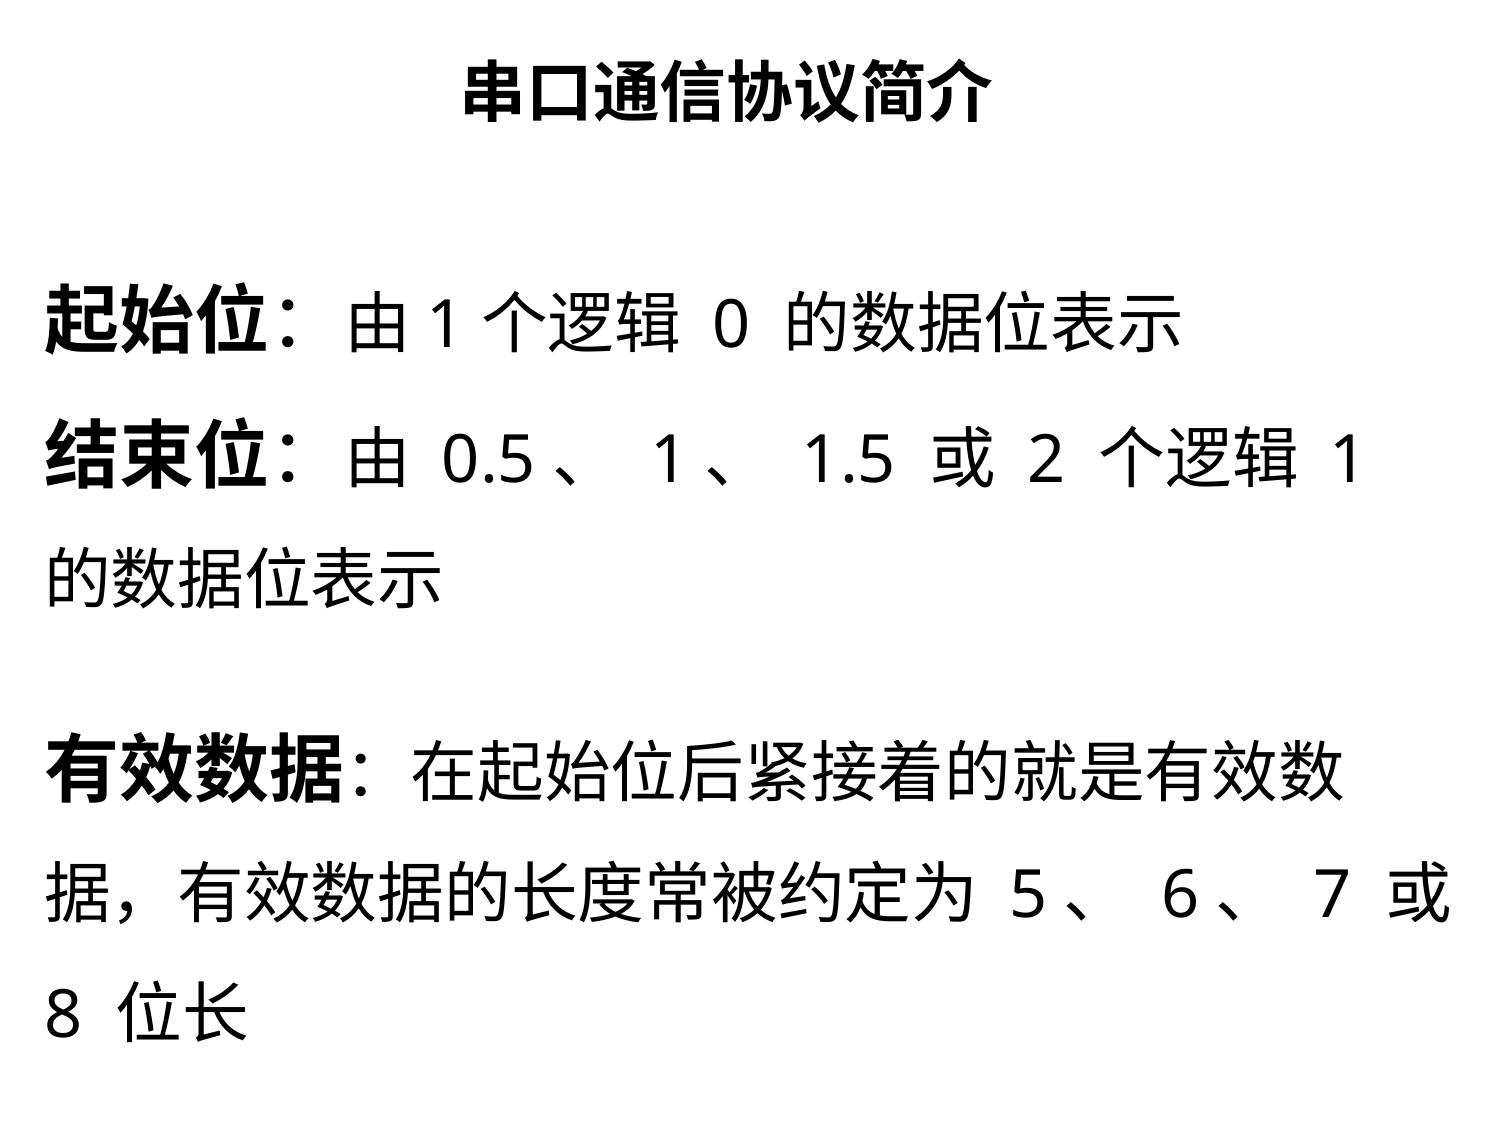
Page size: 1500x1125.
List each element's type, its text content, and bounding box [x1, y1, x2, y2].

text_box 有效数据：在起始位后紧接着的就是有效数据，有效数据的长度常被约定为 5、 6、 7 或 8 位长 [29, 668, 1471, 1104]
text_box 串口通信协议简介 [254, 42, 1200, 138]
text_box 起始位：由1个逻辑 0 的数据位表示 结束位：由 0.5、 1、 1.5 或 2 个逻辑 1 的数据位表示 [29, 219, 1459, 625]
